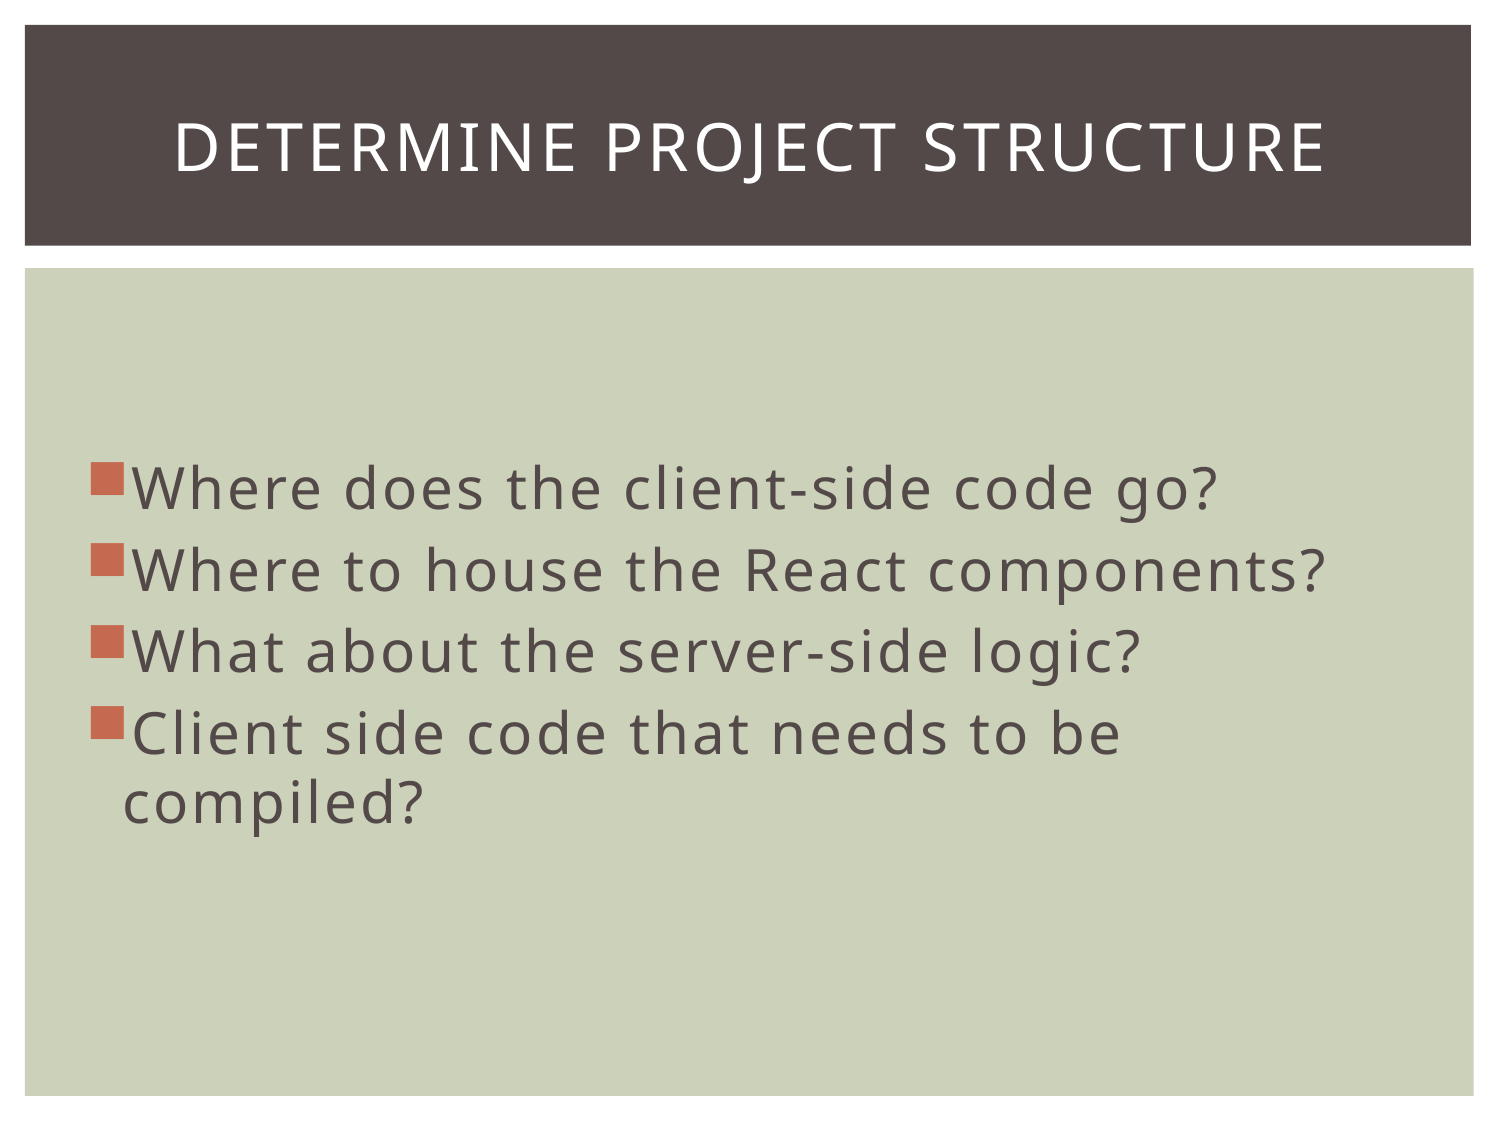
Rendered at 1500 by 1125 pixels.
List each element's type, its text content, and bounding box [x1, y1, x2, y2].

list Where does the client-side code go? Where to house the React components? What about the server-side logic? Client side code that needs to be compiled? [62, 281, 1442, 1005]
title Determine Project Structure [62, 58, 1438, 232]
